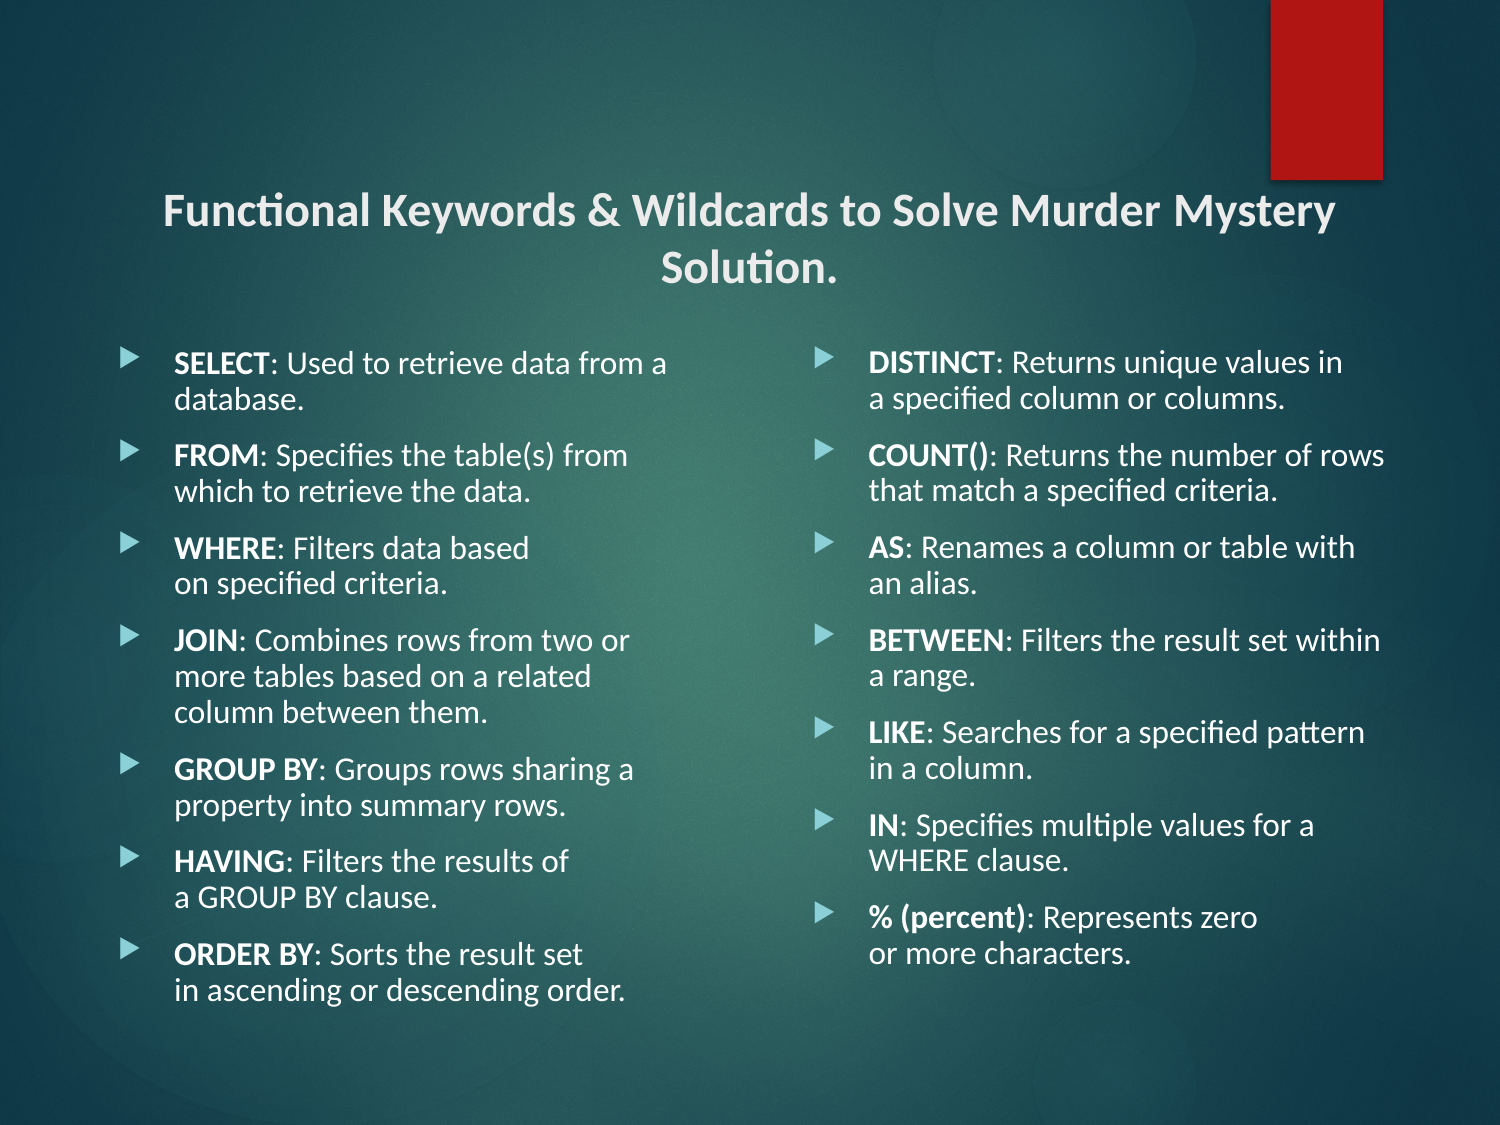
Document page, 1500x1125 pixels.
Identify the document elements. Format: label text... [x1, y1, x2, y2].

title Functional Keywords & Wildcards to Solve Murder Mystery Solution. [123, 170, 1376, 291]
list SELECT: Used to retrieve data from a database. FROM: Specifies the table(s) from which to retrieve the data. WHERE: Filters data based on specified criteria. JOIN: Combines rows from two or more tables based on a related column between them. GROUP BY: Groups rows sharing a property into summary rows. HAVING: Filters the results of a GROUP BY clause. ORDER BY: Sorts the result set in ascending or descending order. [102, 338, 705, 1027]
list DISTINCT: Returns unique values in a specified column or columns. COUNT(): Returns the number of rows that match a specified criteria. AS: Renames a column or table with an alias. BETWEEN: Filters the result set within a range. LIKE: Searches for a specified pattern in a column. IN: Specifies multiple values for a WHERE clause. % (percent): Represents zero or more characters. [797, 337, 1405, 1027]
